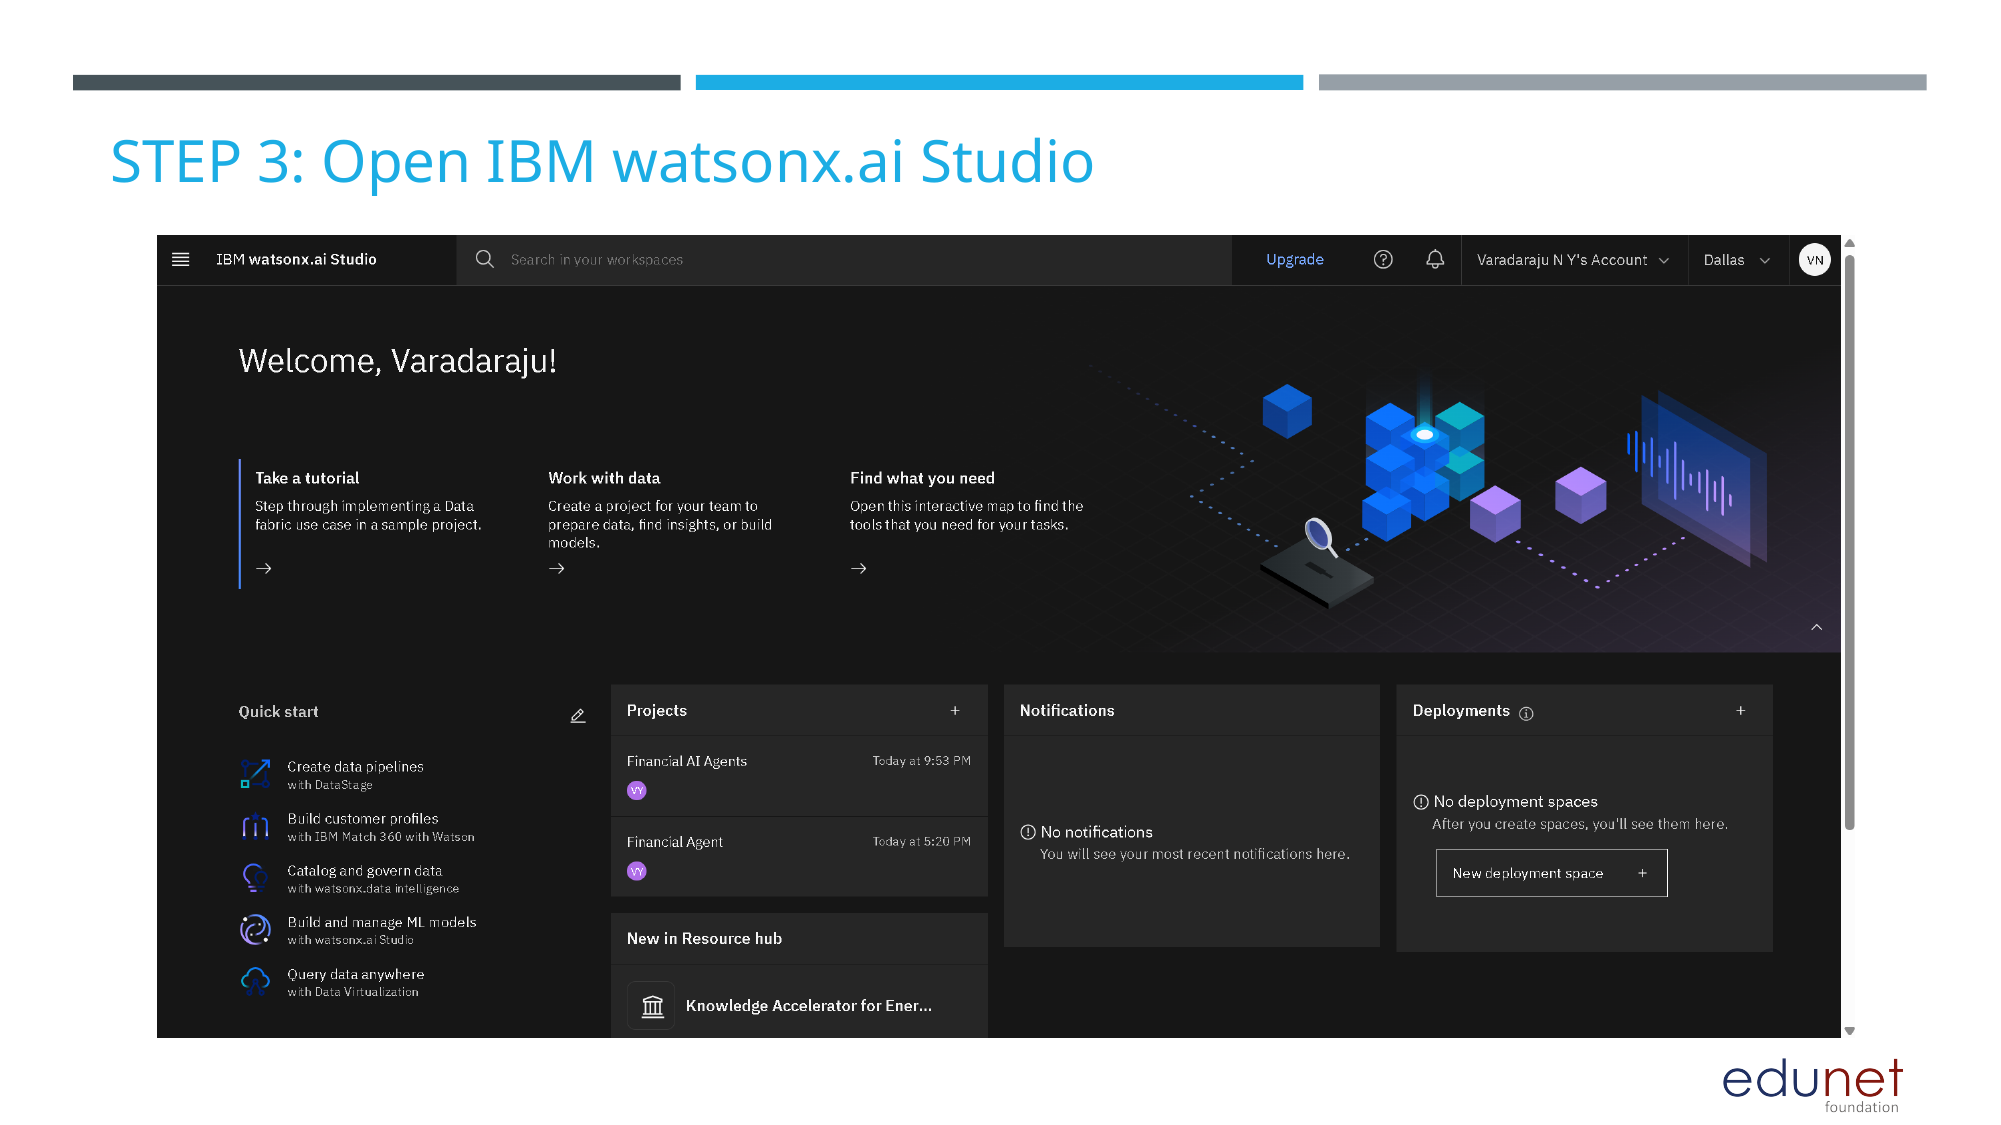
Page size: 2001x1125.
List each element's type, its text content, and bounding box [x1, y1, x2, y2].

picture [1719, 1056, 1905, 1116]
picture [157, 235, 1855, 1038]
title STEP 3: Open IBM watsonx.ai Studio [95, 115, 1905, 203]
